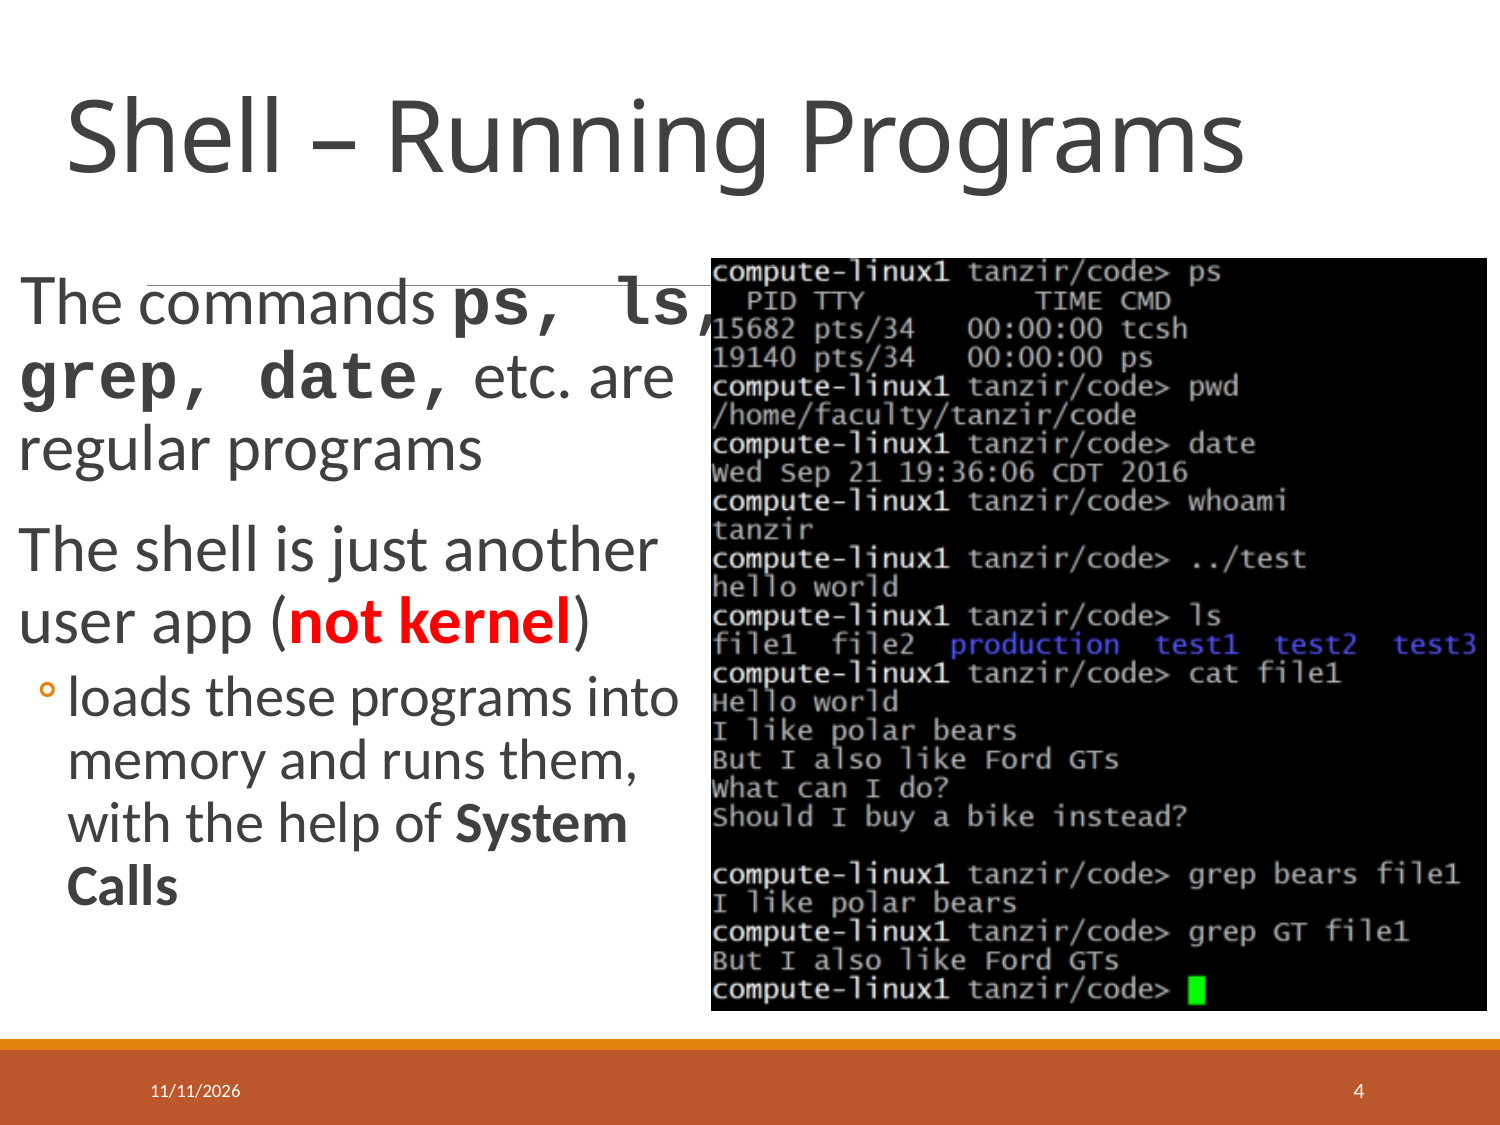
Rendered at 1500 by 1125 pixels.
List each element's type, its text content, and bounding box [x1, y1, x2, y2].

title Shell – Running Programs [50, 37, 1488, 200]
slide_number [135, 1059, 440, 1120]
picture [711, 258, 1488, 1012]
list The commands ps, ls, grep, date, etc. are regular programs The shell is just another user app (not kernel) loads these programs into memory and runs them, with the help of System Calls [4, 254, 738, 1092]
slide_number 4 [1218, 1059, 1380, 1120]
